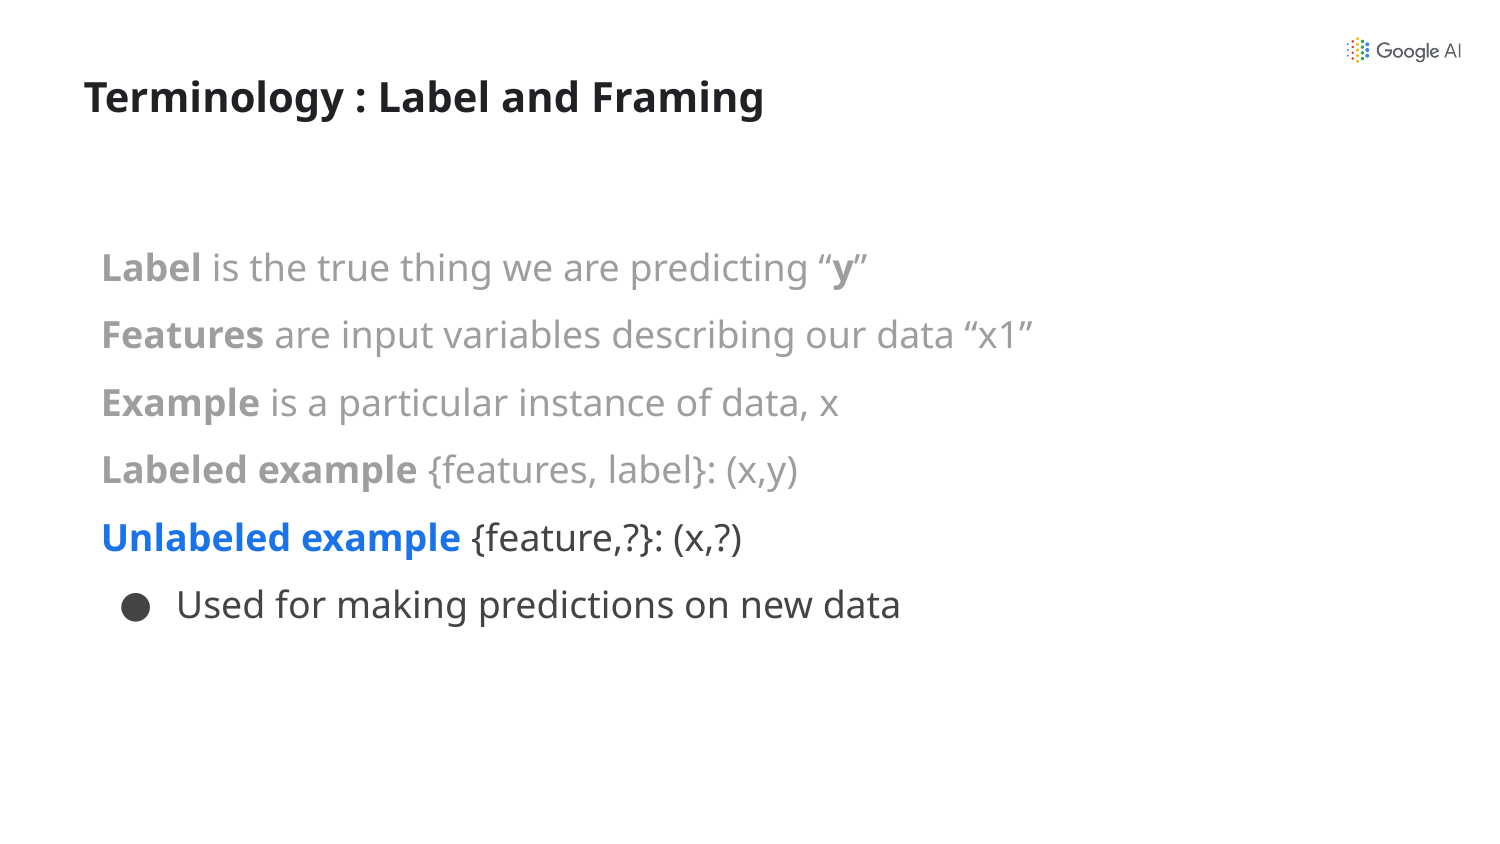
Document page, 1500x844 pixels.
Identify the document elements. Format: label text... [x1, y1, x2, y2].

title Terminology : Label and Framing [68, 56, 1368, 138]
subtitle Label is the true thing we are predicting “y” Features are input variables describing our data “x1” Example is a particular instance of data, x Labeled example {features, label}: (x,y) Unlabeled example {feature,?}: (x,?) Used for making predictions on new data [97, 217, 1231, 772]
picture [1343, 31, 1476, 69]
